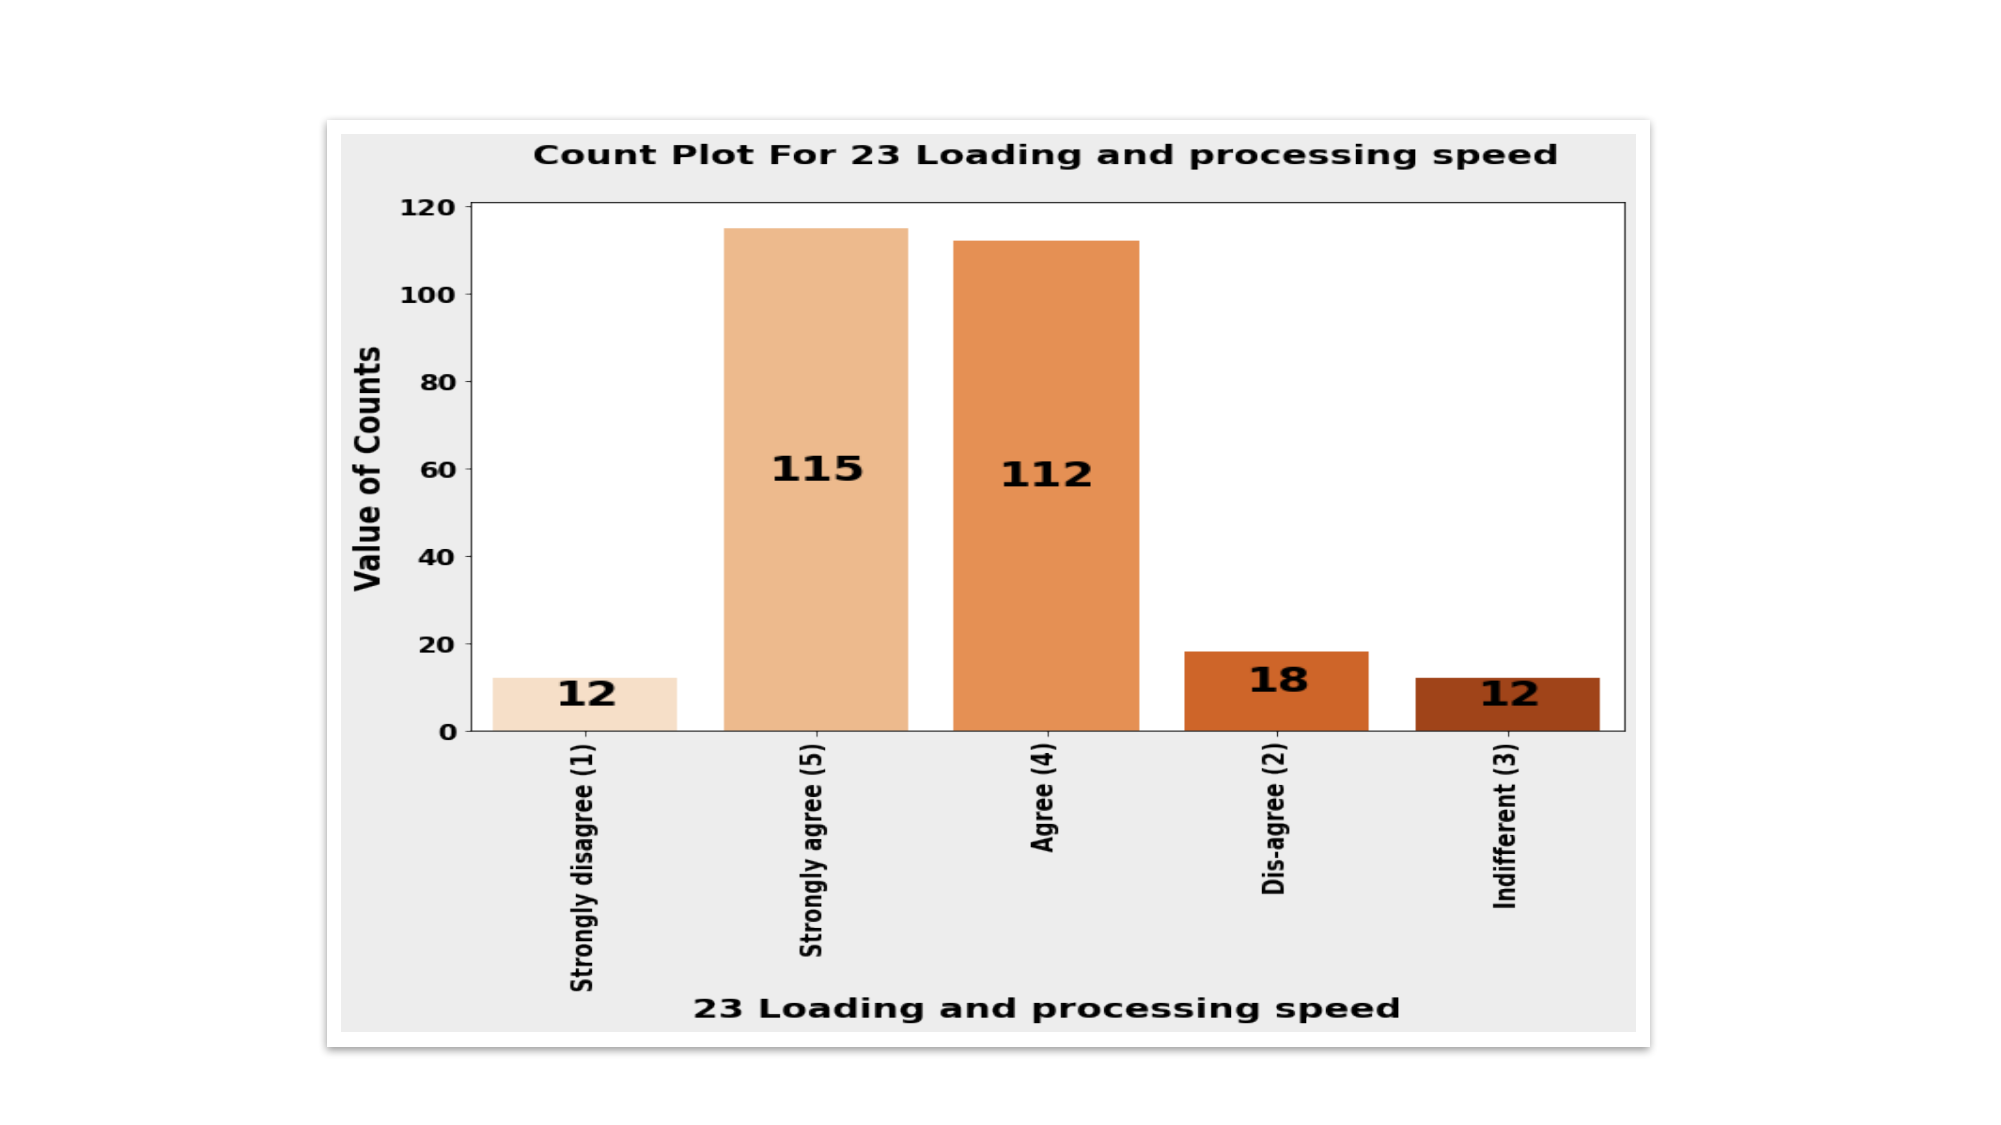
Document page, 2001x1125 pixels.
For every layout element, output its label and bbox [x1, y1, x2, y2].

picture [341, 134, 1636, 1032]
